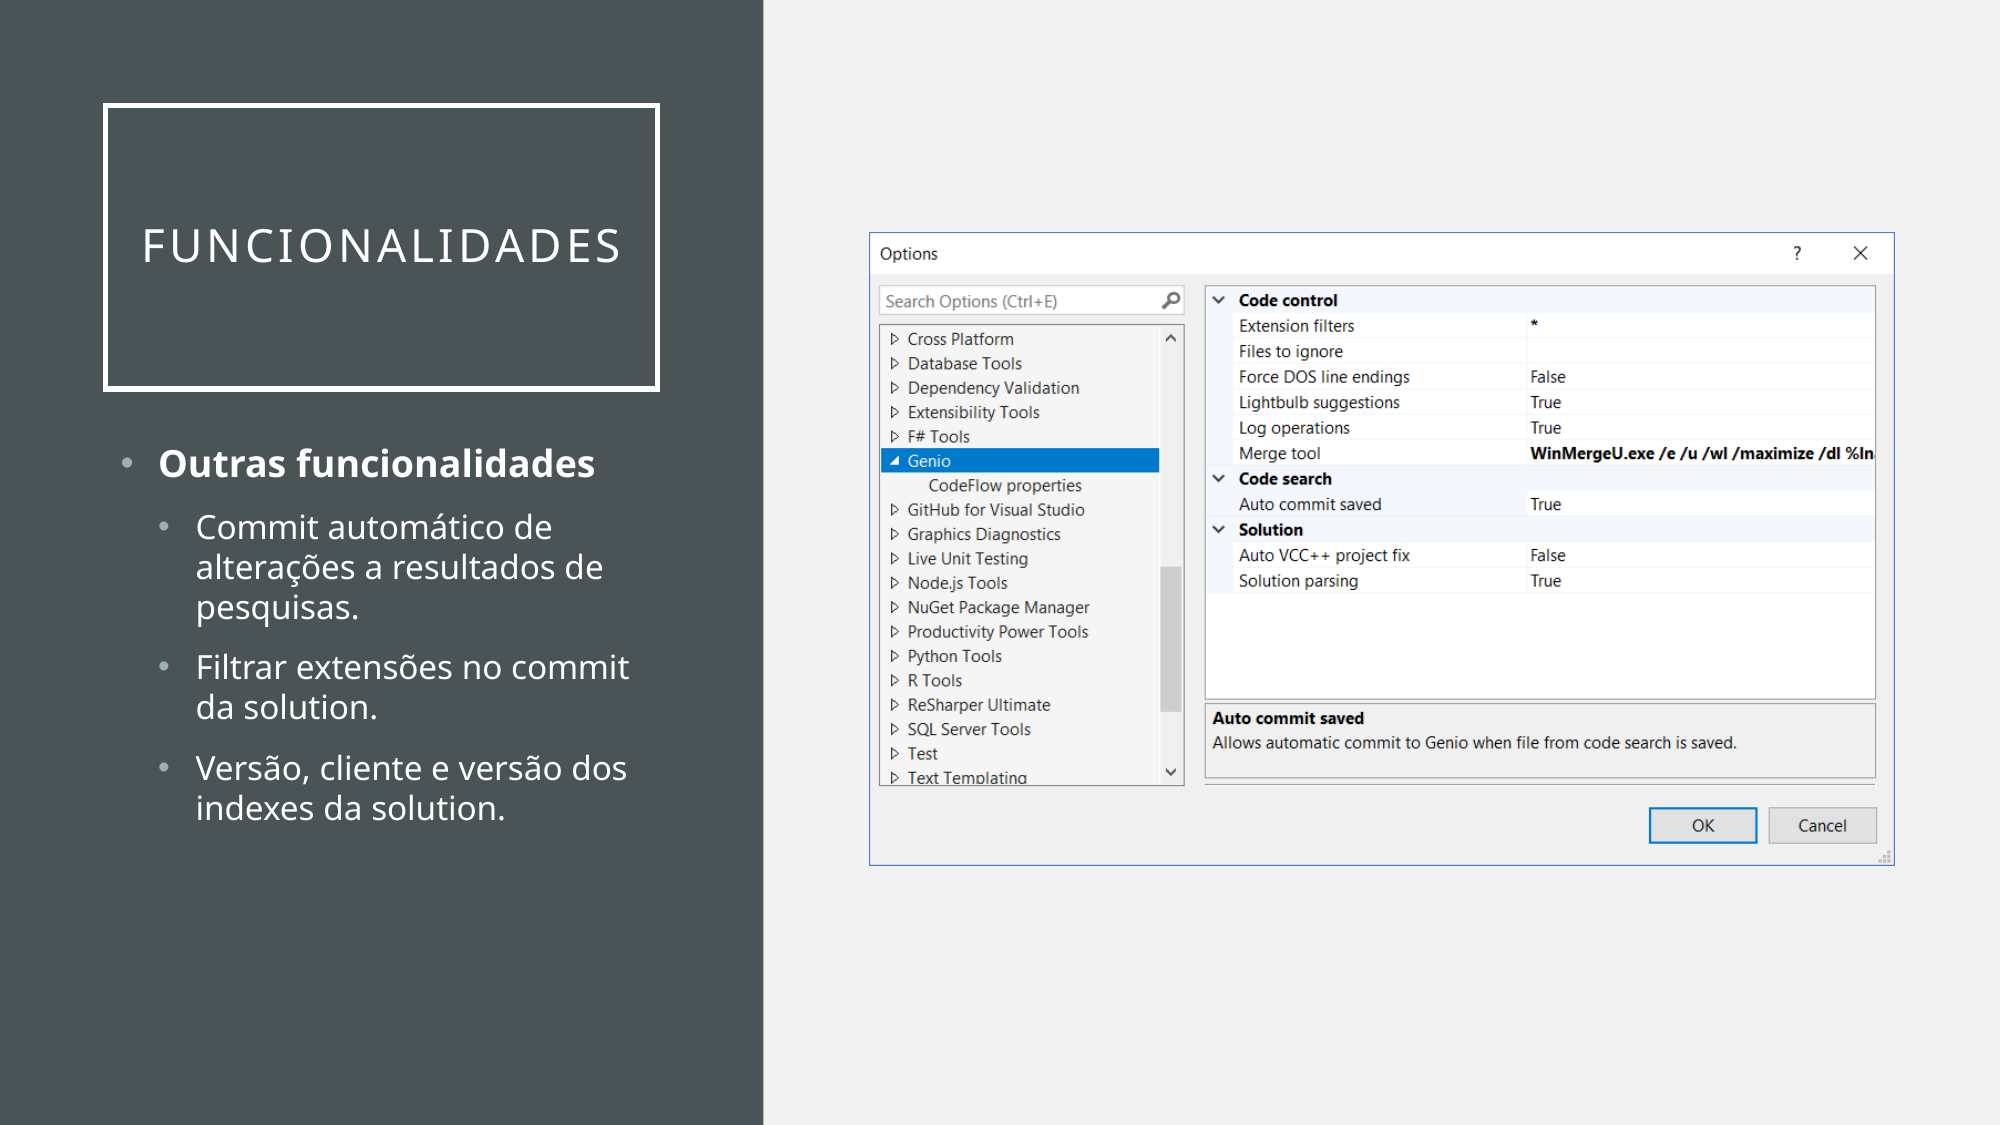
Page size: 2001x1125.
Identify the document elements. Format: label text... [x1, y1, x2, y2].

list Outras funcionalidades Commit automático de alterações a resultados de pesquisas. Filtrar extensões no commit da solution. Versão, cliente e versão dos indexes da solution. [105, 432, 658, 994]
text_box [764, 0, 2000, 1125]
picture [869, 232, 1895, 866]
title Funcionalidades [103, 103, 660, 392]
text_box [0, 0, 764, 1125]
